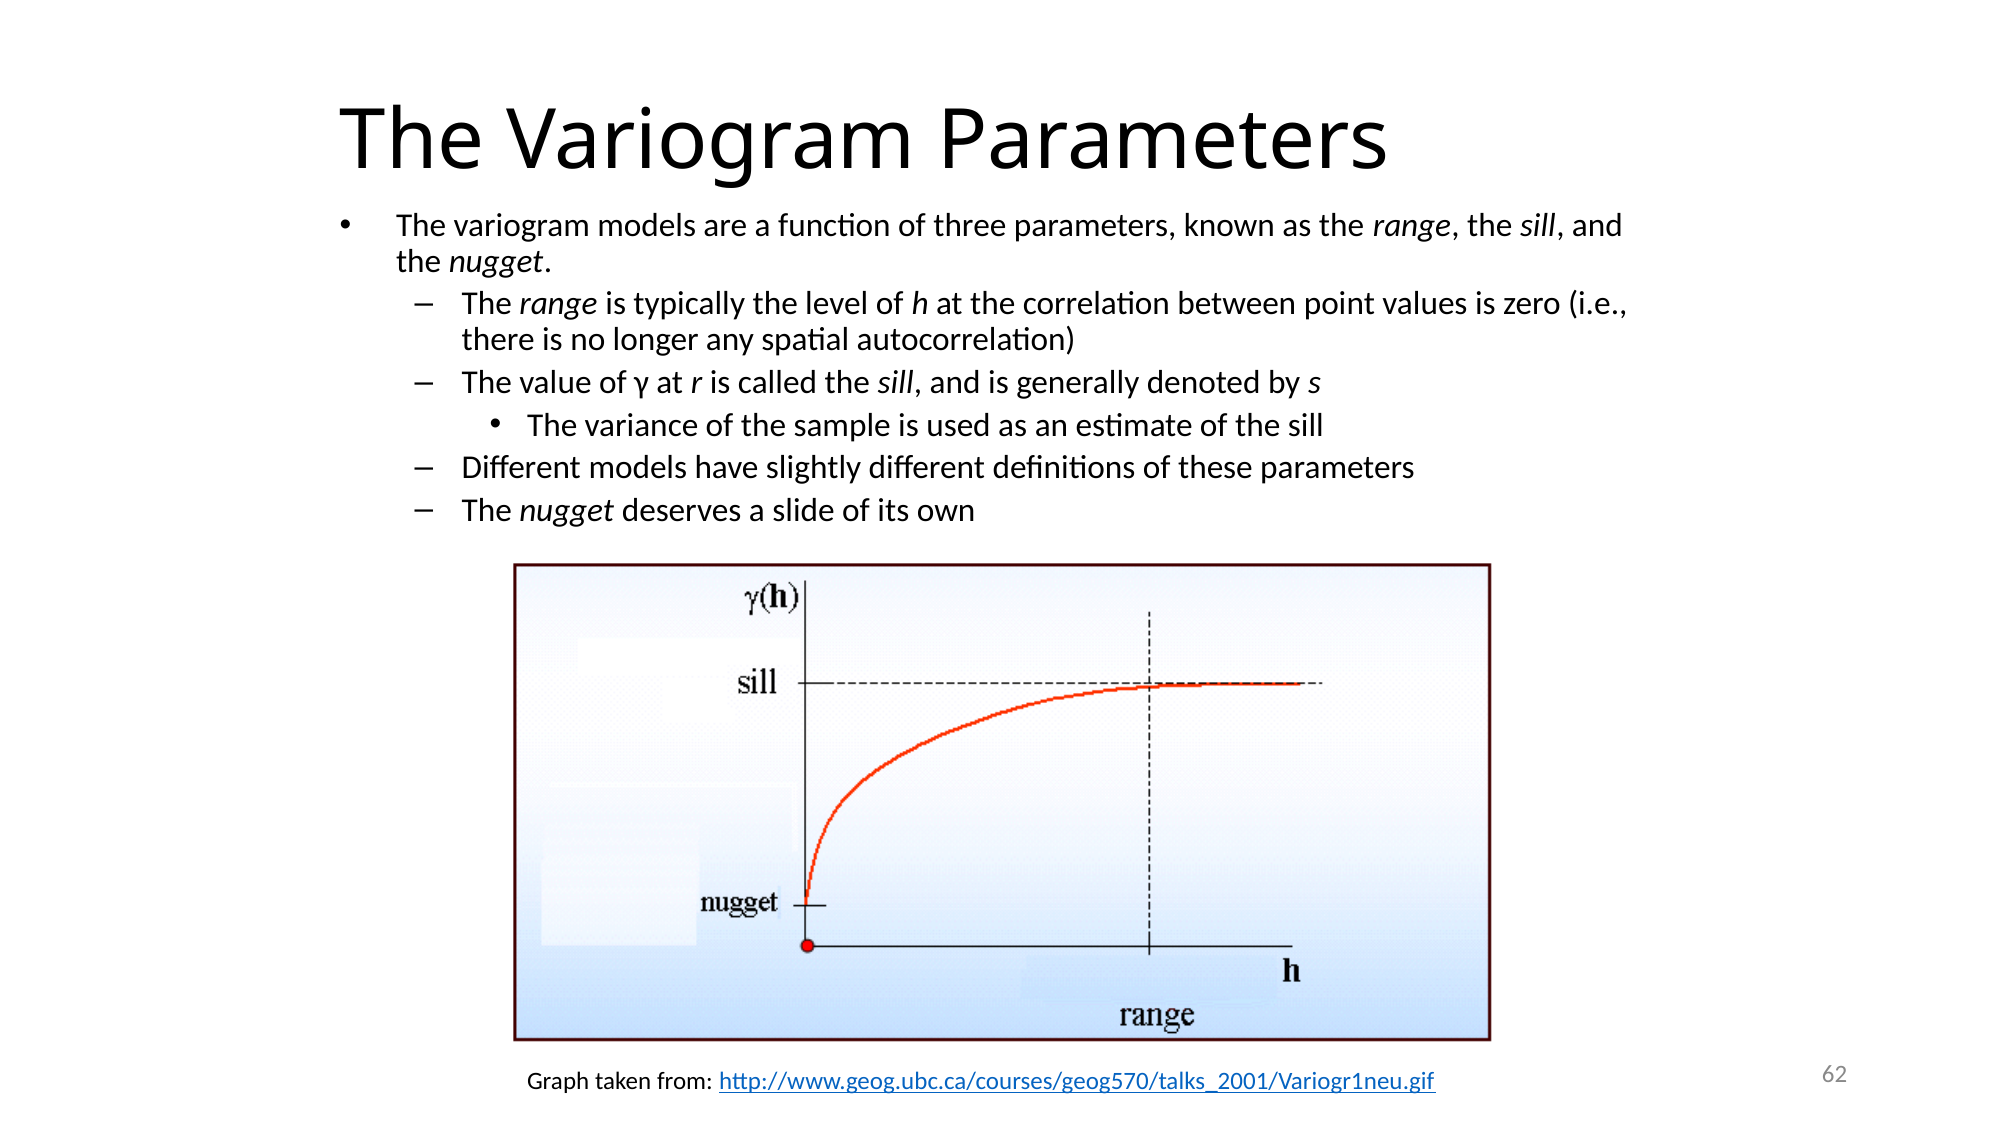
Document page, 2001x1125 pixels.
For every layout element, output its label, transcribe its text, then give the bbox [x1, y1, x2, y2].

slide_number 62 [1412, 1042, 1863, 1103]
title The Variogram Parameters [324, 83, 1675, 200]
text_box The variogram models are a function of three parameters, known as the range, the sill, and the nugget. The range is typically the level of h at the correlation between point values is zero (i.e., there is no longer any spatial autocorrelation) The value of γ at r is called the sill, and is generally denoted by s The variance of the sample is used as an estimate of the sill Different models have slightly different definitions of these parameters The nugget deserves a slide of its own [324, 200, 1675, 943]
text_box Graph taken from: http://www.geog.ubc.ca/courses/geog570/talks_2001/Variogr1neu.gif [512, 1057, 1475, 1103]
picture [512, 562, 1493, 1043]
